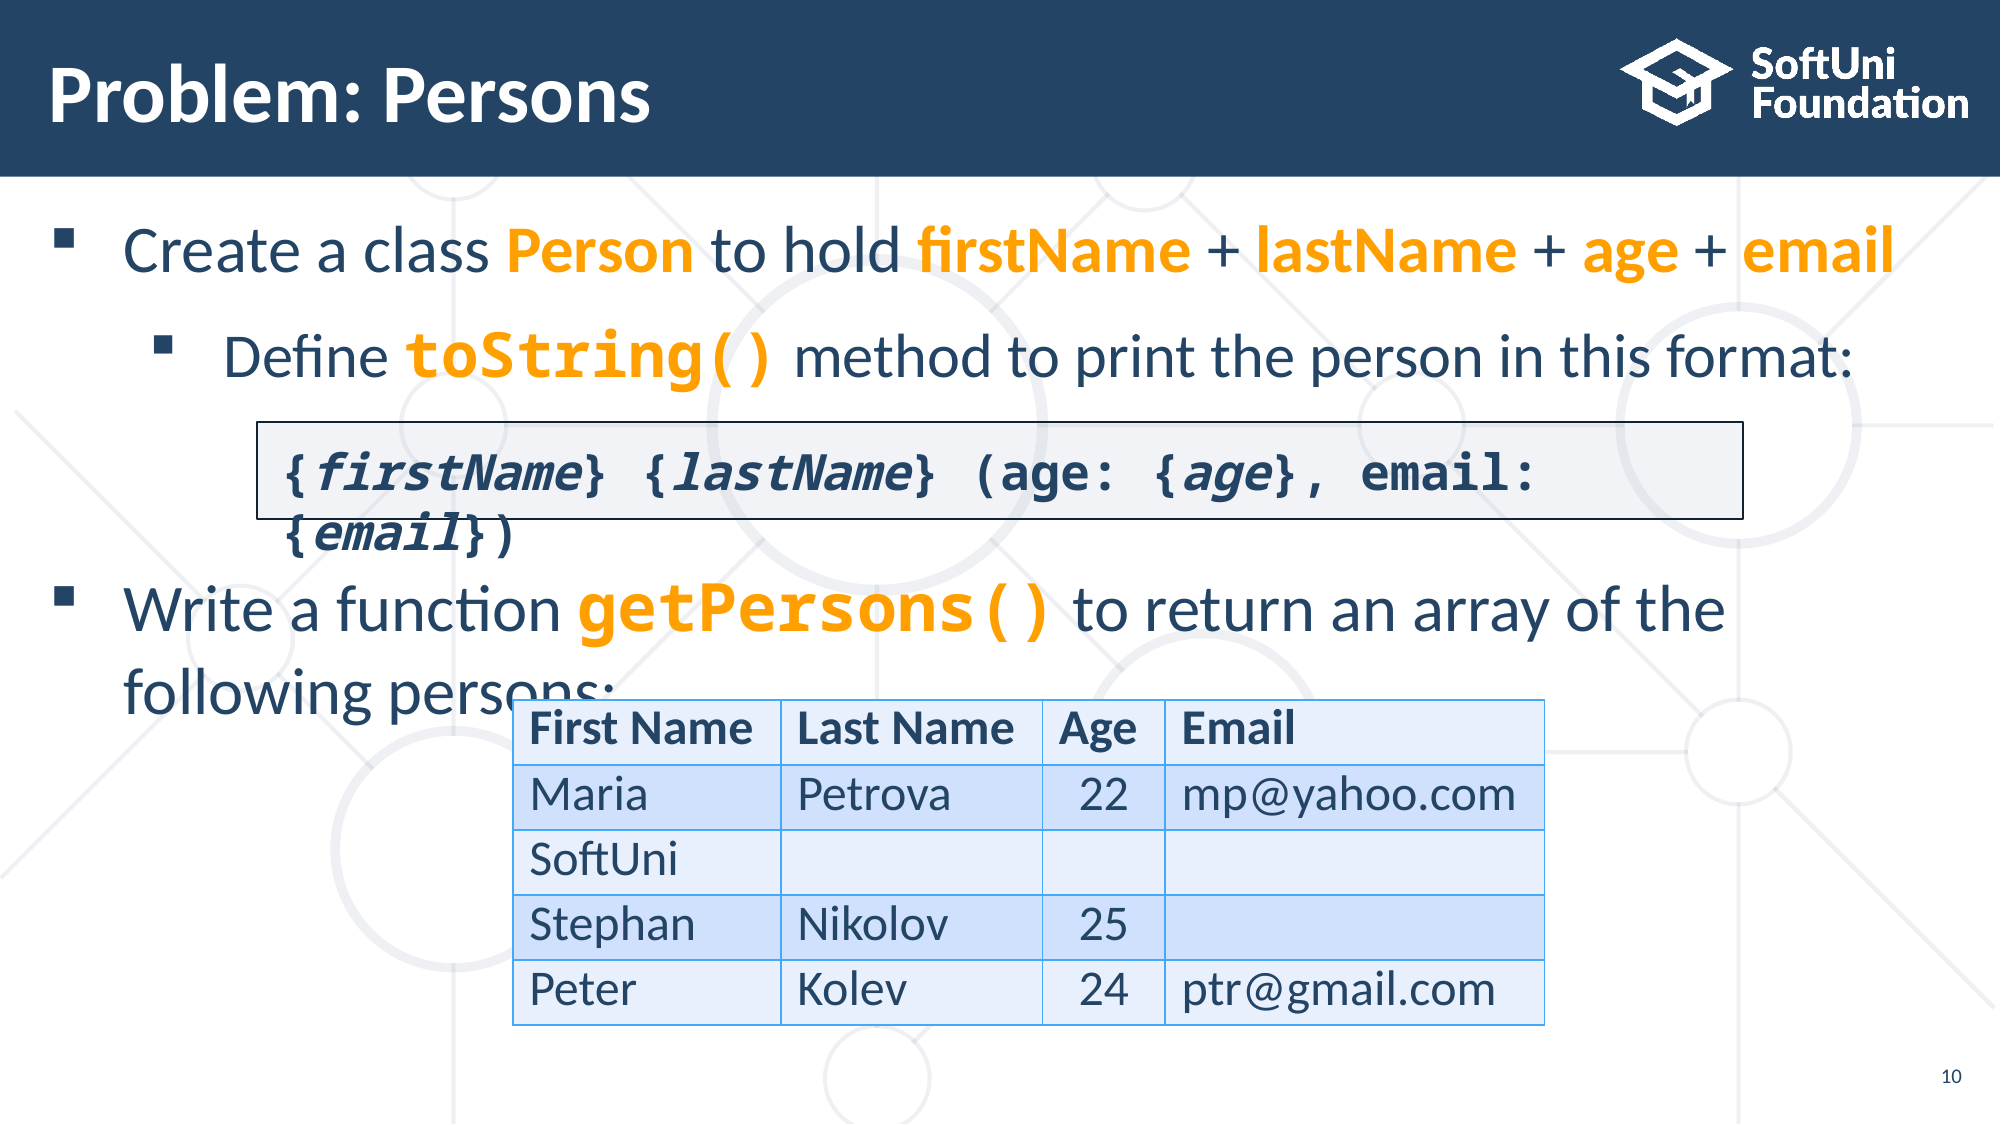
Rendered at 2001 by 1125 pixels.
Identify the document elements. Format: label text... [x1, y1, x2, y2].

table_cell Maria [514, 766, 780, 829]
table_header Email [1166, 701, 1544, 764]
title Problem: Persons [31, 16, 1591, 162]
table_header First Name [514, 701, 780, 764]
table_cell ptr@gmail.com [1166, 961, 1544, 1024]
table_cell 24 [1043, 961, 1164, 1024]
table_header Last Name [782, 701, 1042, 764]
table_cell Stephan [514, 896, 780, 959]
table_cell SoftUni [514, 831, 780, 894]
table_cell Peter [514, 961, 780, 1024]
table_cell Petrova [782, 766, 1042, 829]
table_cell 25 [1043, 896, 1164, 959]
table_cell Nikolov [782, 896, 1042, 959]
table_cell [782, 831, 1042, 894]
slide_number 10 [1897, 1049, 1968, 1101]
table_cell [1166, 896, 1544, 959]
table_cell mp@yahoo.com [1166, 766, 1544, 829]
table_header Age [1043, 701, 1164, 764]
picture [1619, 38, 1968, 126]
table_cell 22 [1043, 766, 1164, 829]
table_cell Kolev [782, 961, 1042, 1024]
list Create a class Person to hold firstName + lastName + age + email Define toString() method to print the person in this format: Write a function getPersons() to return an array of the following persons: [31, 196, 1969, 1047]
table_cell [1043, 831, 1164, 894]
list {firstName} {lastName} (age: {age}, email: {email}) [256, 421, 1744, 520]
table_cell [1166, 831, 1544, 894]
